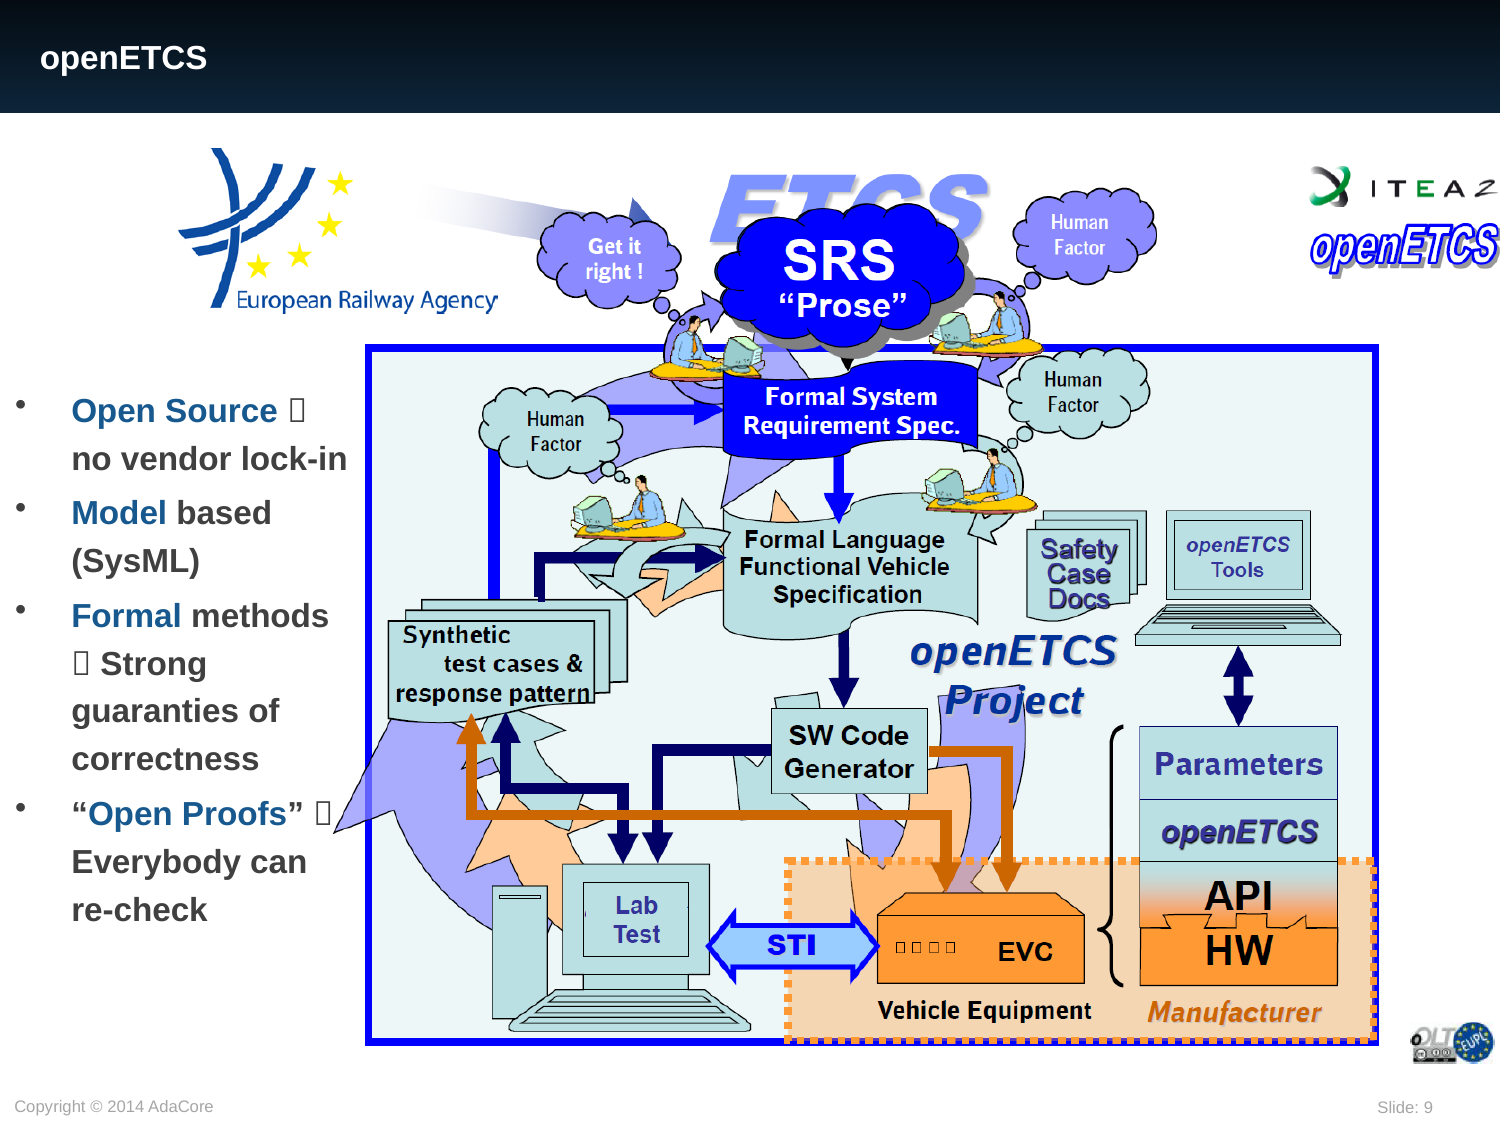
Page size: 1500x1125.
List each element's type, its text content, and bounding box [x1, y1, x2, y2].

picture [178, 148, 1500, 1067]
list Open Source  no vendor lock-in Model based (SysML) Formal methods  Strong guaranties of correctness “Open Proofs”  Everybody can re-check [0, 373, 372, 1083]
title openETCS [24, 12, 1338, 100]
